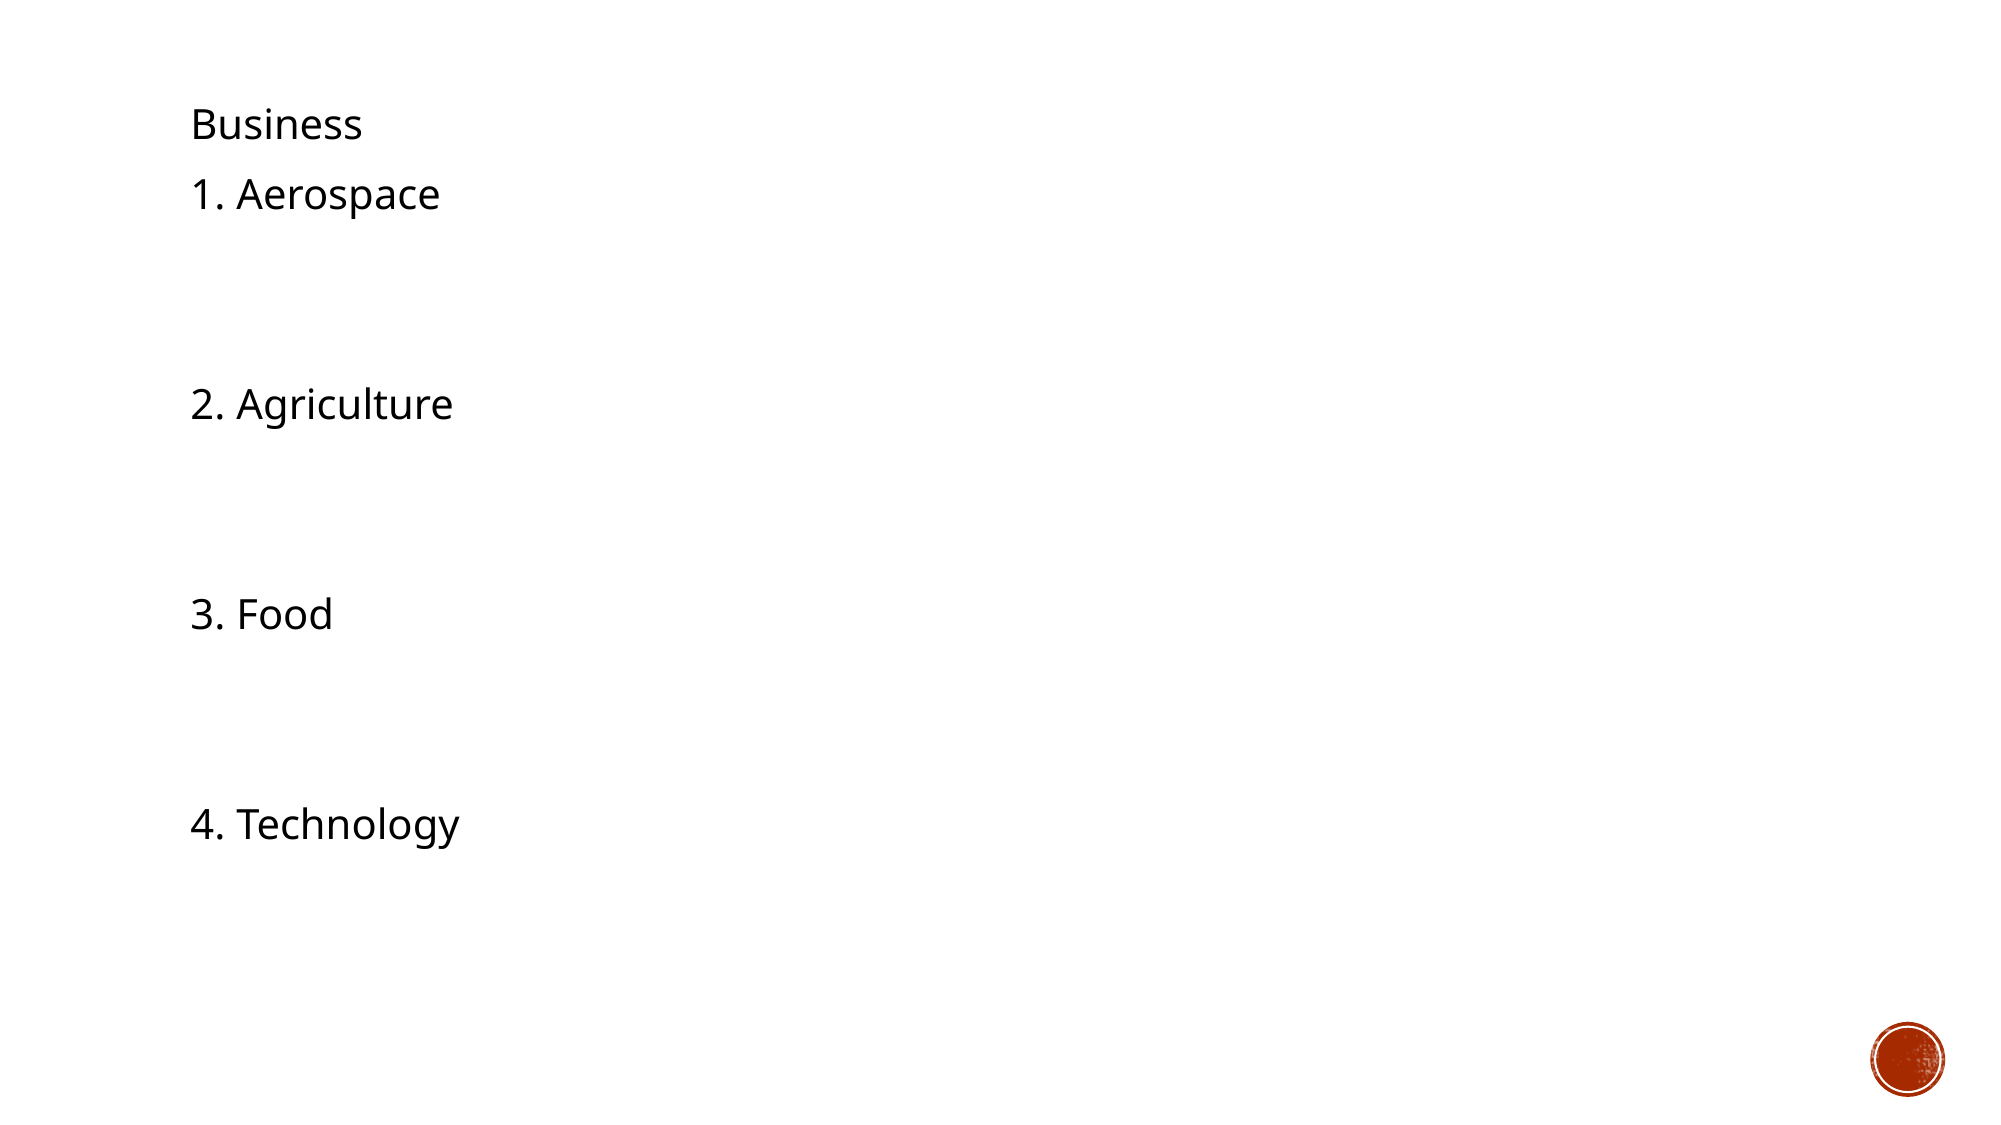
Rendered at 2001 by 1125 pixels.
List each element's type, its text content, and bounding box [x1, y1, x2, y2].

list Business 1. Aerospace 2. Agriculture 3. Food 4. Technology [175, 95, 1826, 1013]
